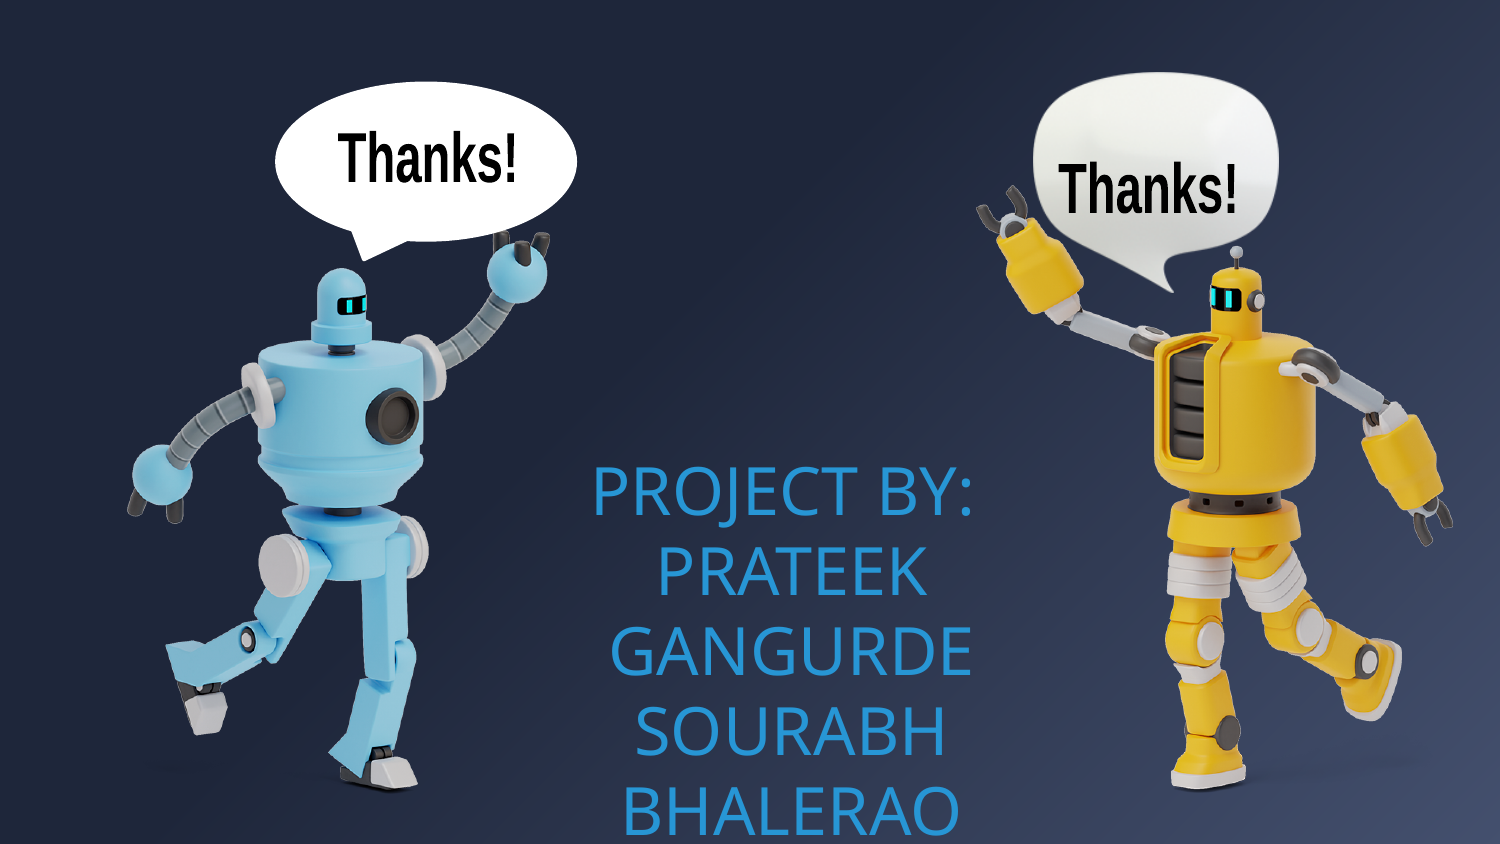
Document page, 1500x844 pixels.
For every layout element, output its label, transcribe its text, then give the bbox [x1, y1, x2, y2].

picture [126, 229, 550, 795]
picture [975, 72, 1453, 794]
text_box [275, 81, 578, 228]
text_box PROJECT BY: PRATEEK GANGURDE SOURABH BHALERAO [514, 441, 1070, 844]
